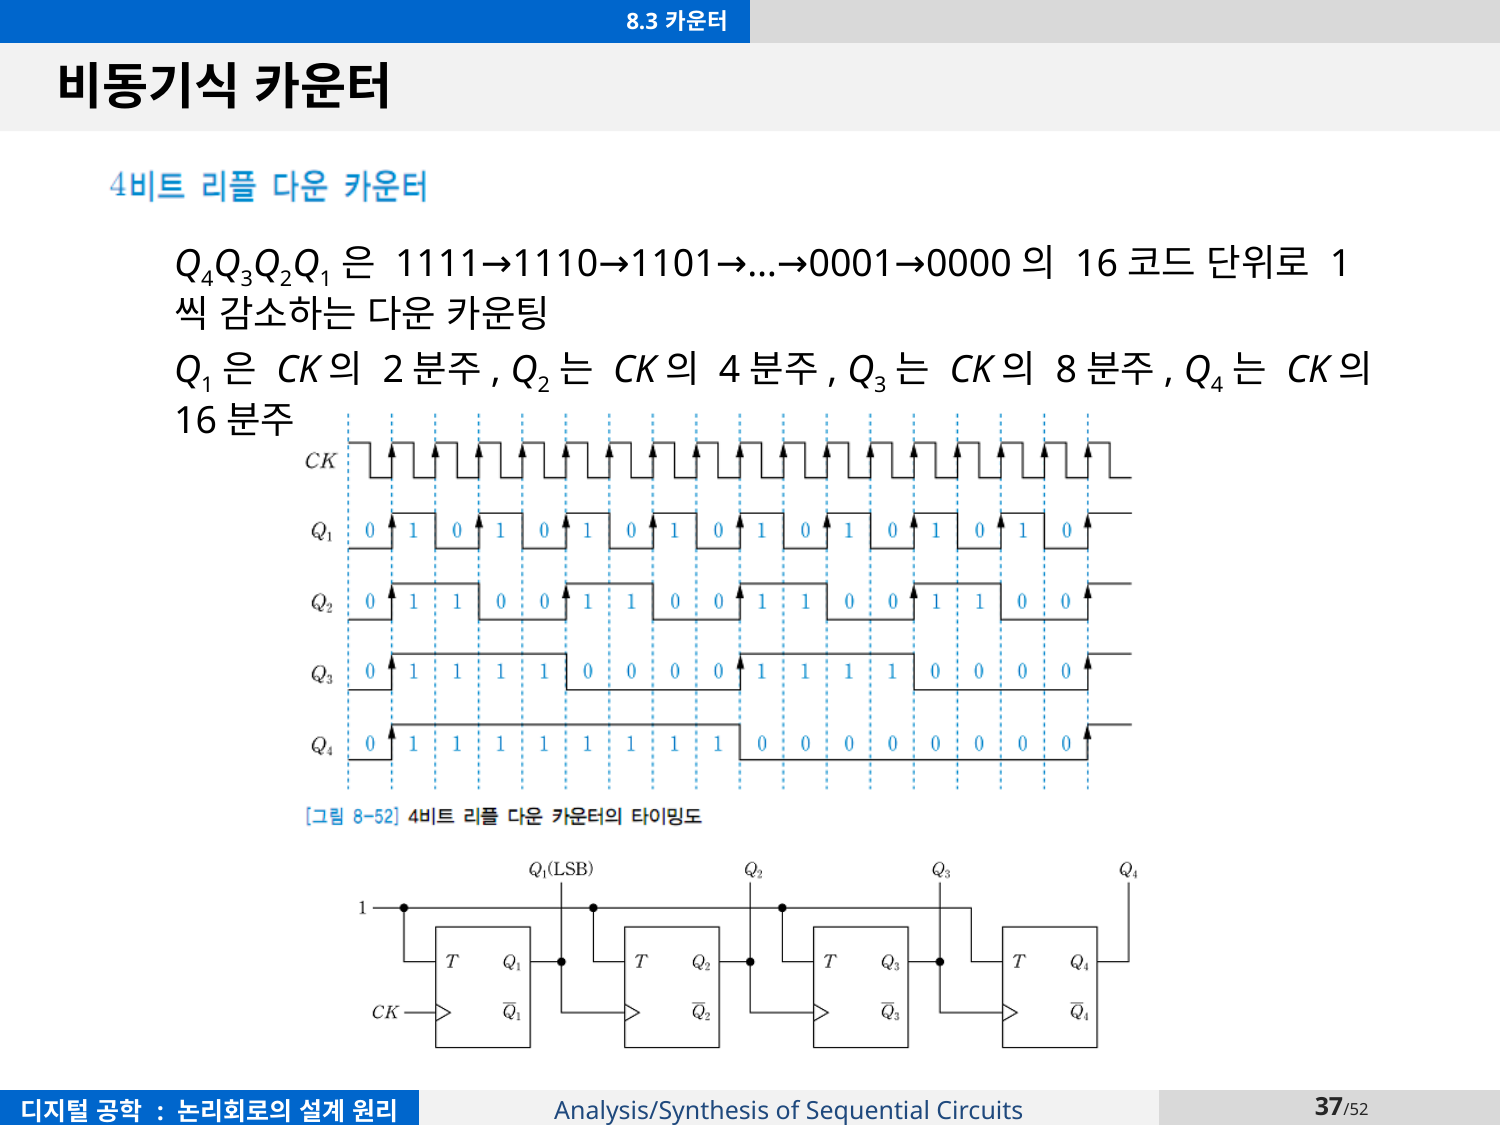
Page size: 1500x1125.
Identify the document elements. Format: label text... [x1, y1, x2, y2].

text_box Q1은 CK의 2분주, Q2는 CK의 4분주, Q3는 CK의 8분주, Q4는 CK의 16분주 [159, 338, 1435, 449]
text_box 8.3 카운터 [0, 0, 743, 43]
text_box Q4Q3Q2Q1은 1111→1110→1101→…→0001→0000의 16코드 단위로 1씩 감소하는 다운 카운팅 [159, 231, 1388, 338]
picture [295, 398, 1140, 833]
title 비동기식 카운터 [41, 42, 1459, 128]
picture [343, 854, 1142, 1056]
picture [100, 160, 440, 207]
